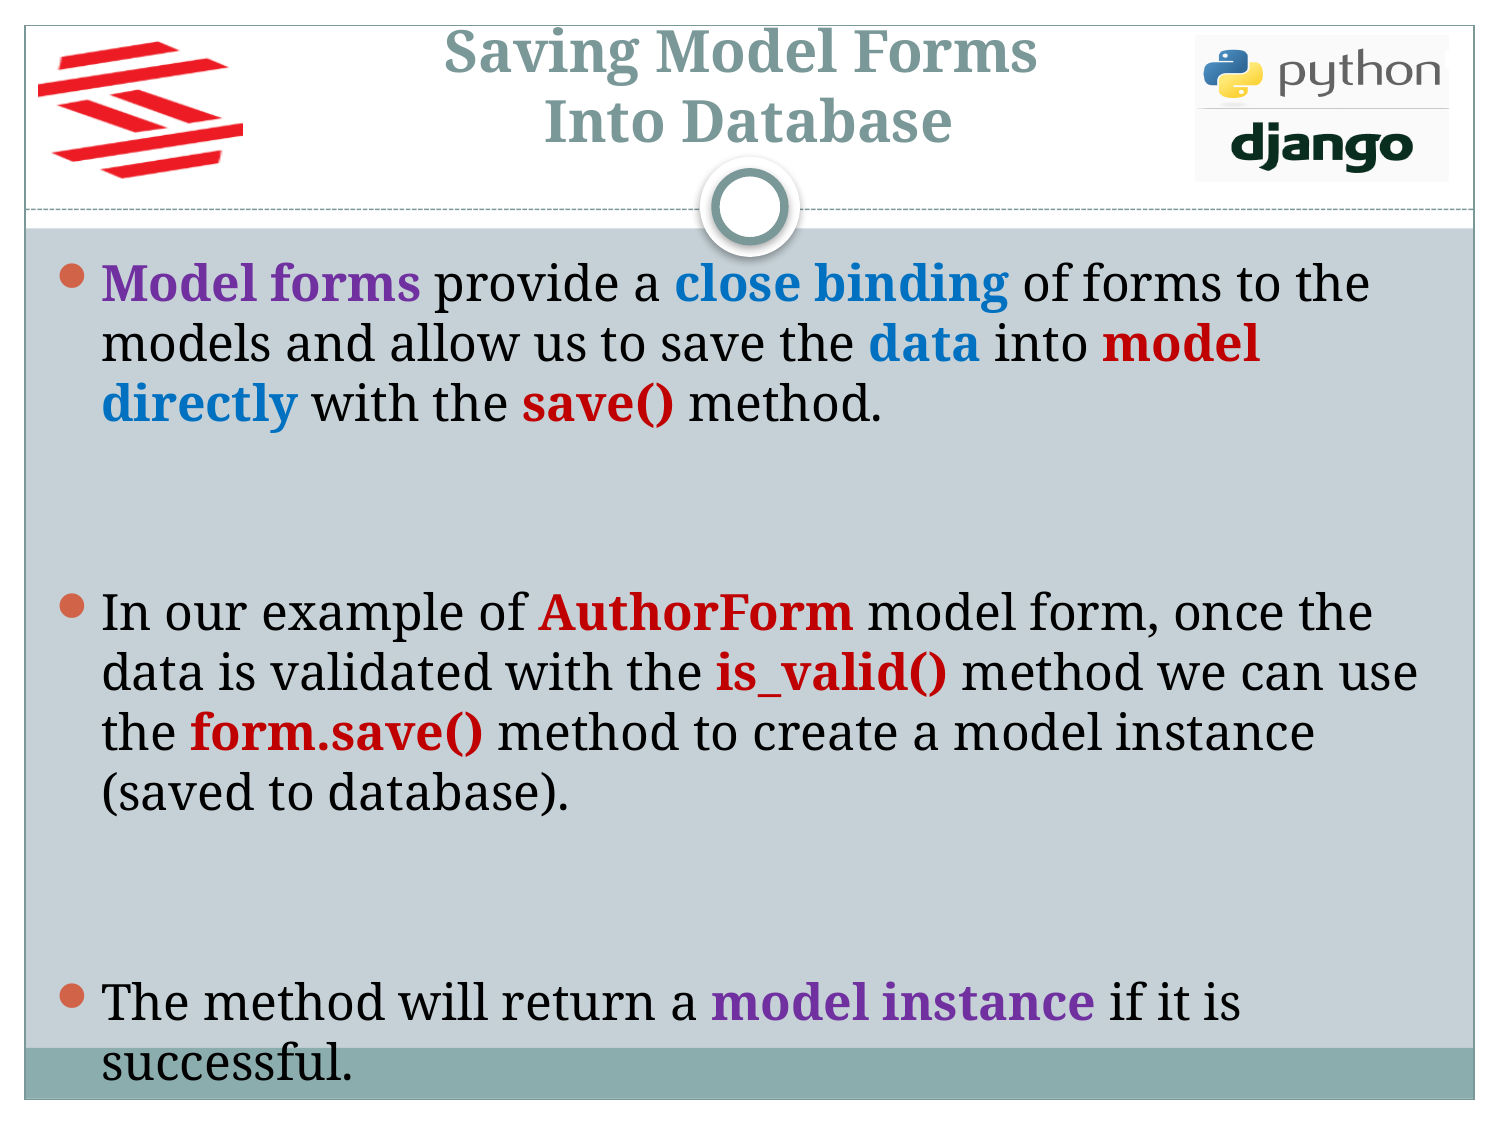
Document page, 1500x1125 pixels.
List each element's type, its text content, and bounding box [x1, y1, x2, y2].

picture [37, 40, 243, 185]
list Model forms provide a close binding of forms to the models and allow us to save the data into model directly with the save() method. In our example of AuthorForm model form, once the data is validated with the is_valid() method we can use the form.save() method to create a model instance (saved to database). The method will return a model instance if it is successful. [41, 243, 1471, 1125]
picture [1195, 34, 1449, 183]
title Saving Model Forms Into Database [237, 37, 1190, 162]
